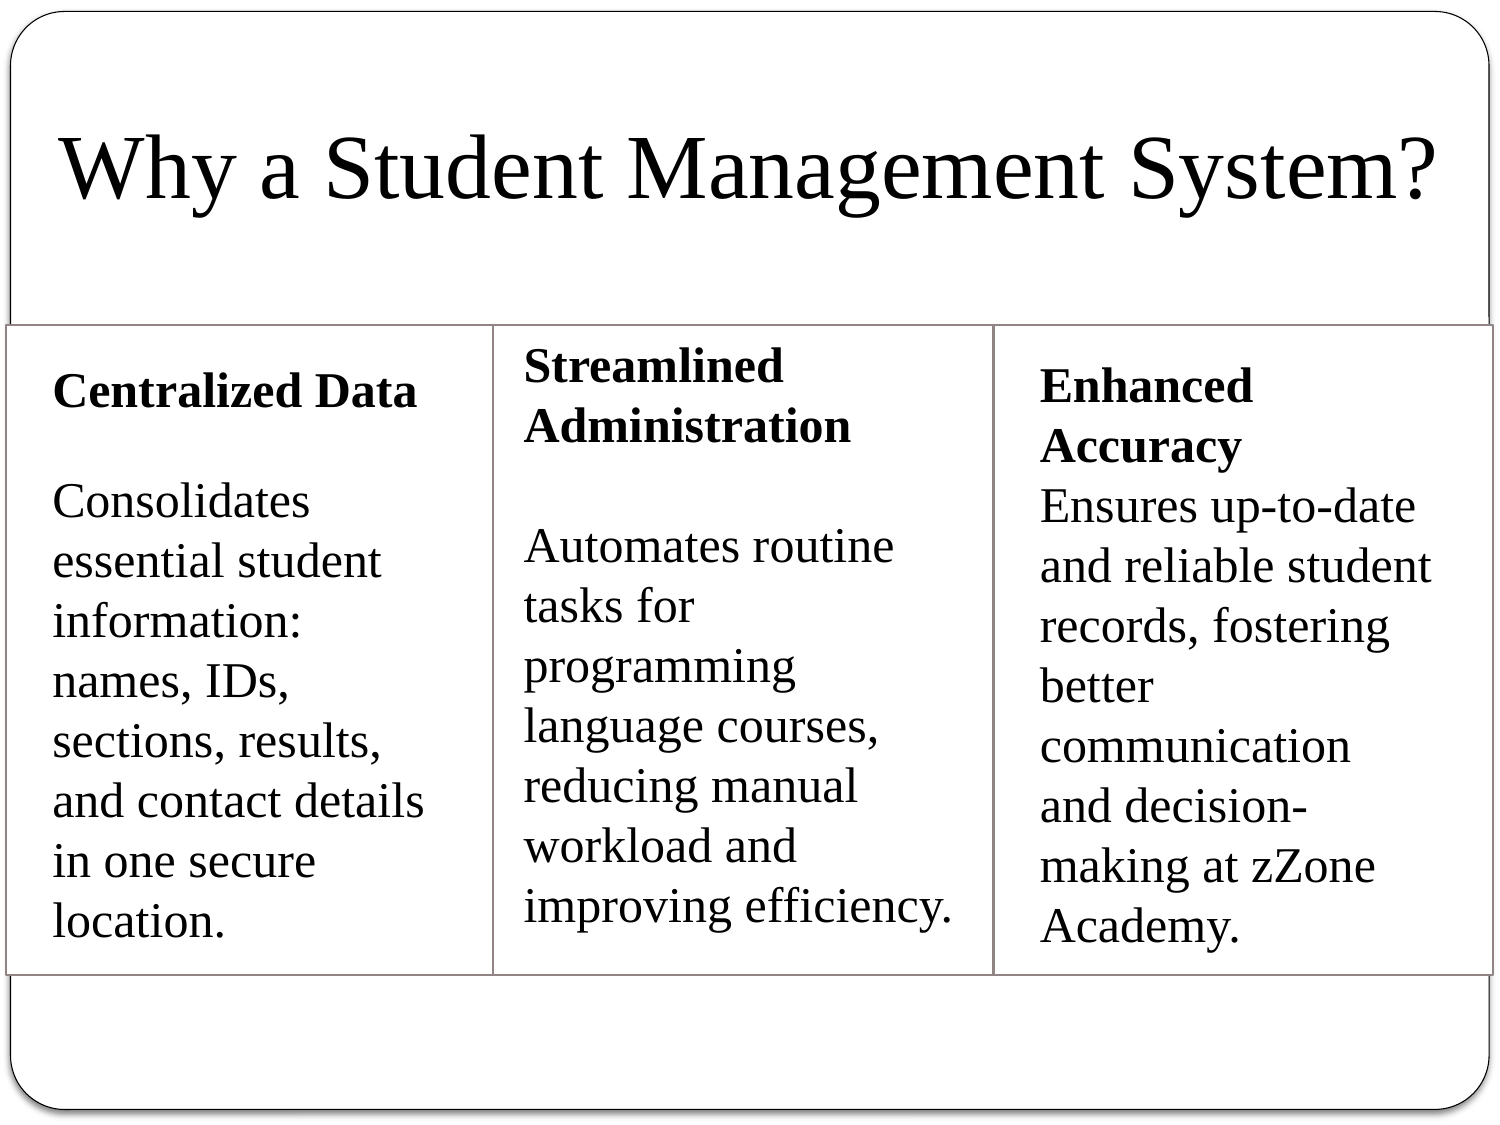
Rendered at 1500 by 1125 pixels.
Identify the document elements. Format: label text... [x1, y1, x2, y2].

text_box Why a Student Management System? [0, 99, 1500, 295]
text_box Streamlined Administration Automates routine tasks for programming language courses, reducing manual workload and improving efficiency. [508, 324, 984, 985]
text_box [5, 324, 492, 976]
text_box Centralized Data Consolidates essential student information: names, IDs, sections, results, and contact details in one secure location. [37, 350, 450, 955]
text_box [984, 324, 992, 976]
text_box Enhanced Accuracy Ensures up-to-date and reliable student records, fostering better communication and decision-making at zZone Academy. [1025, 345, 1450, 960]
text_box [992, 324, 1494, 976]
text_box [492, 324, 508, 976]
